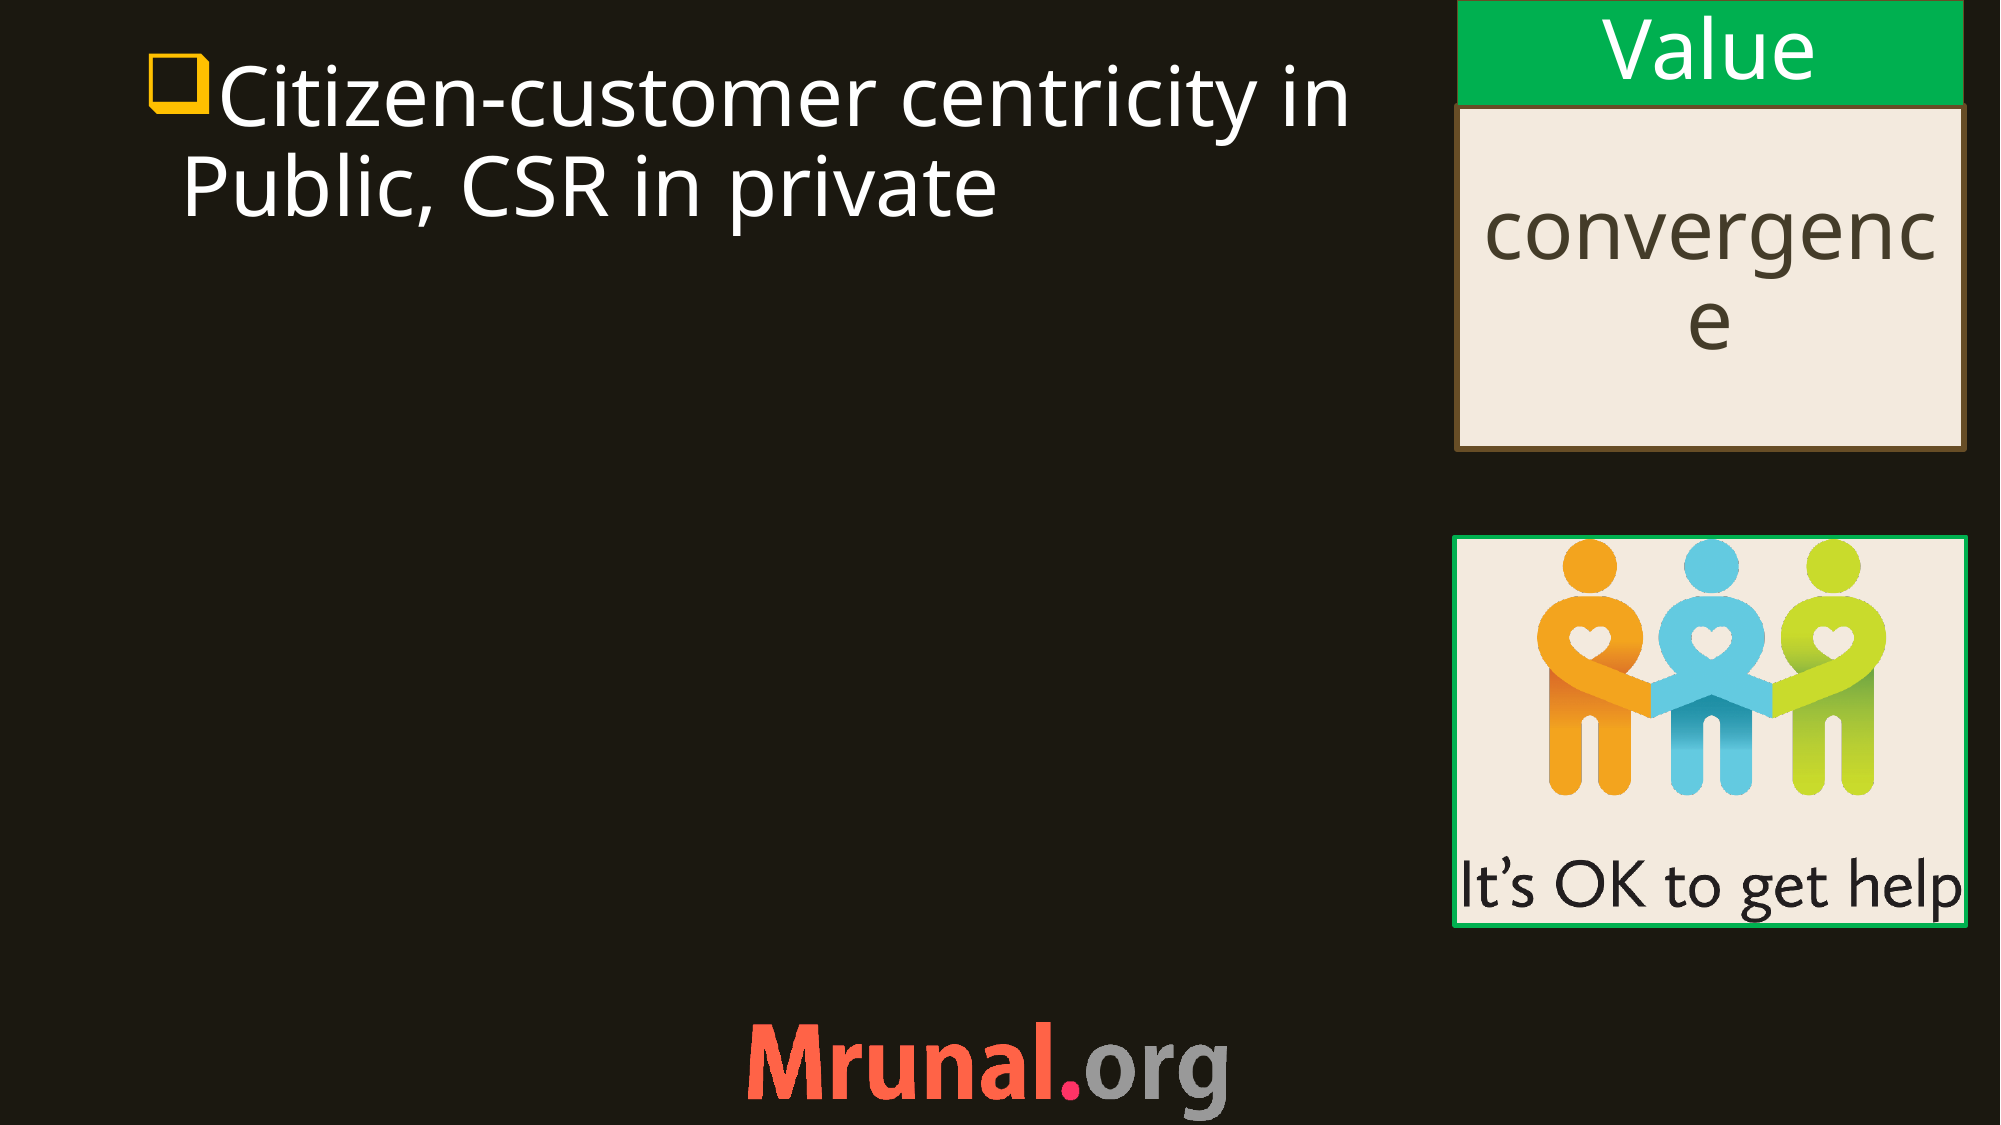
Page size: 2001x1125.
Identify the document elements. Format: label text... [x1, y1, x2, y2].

list Value [1457, 0, 1964, 106]
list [1456, 538, 1964, 924]
title convergence [1454, 103, 1967, 452]
list Citizen-customer centricity in Public, CSR in private [52, 47, 1447, 1014]
picture [741, 1014, 1230, 1125]
